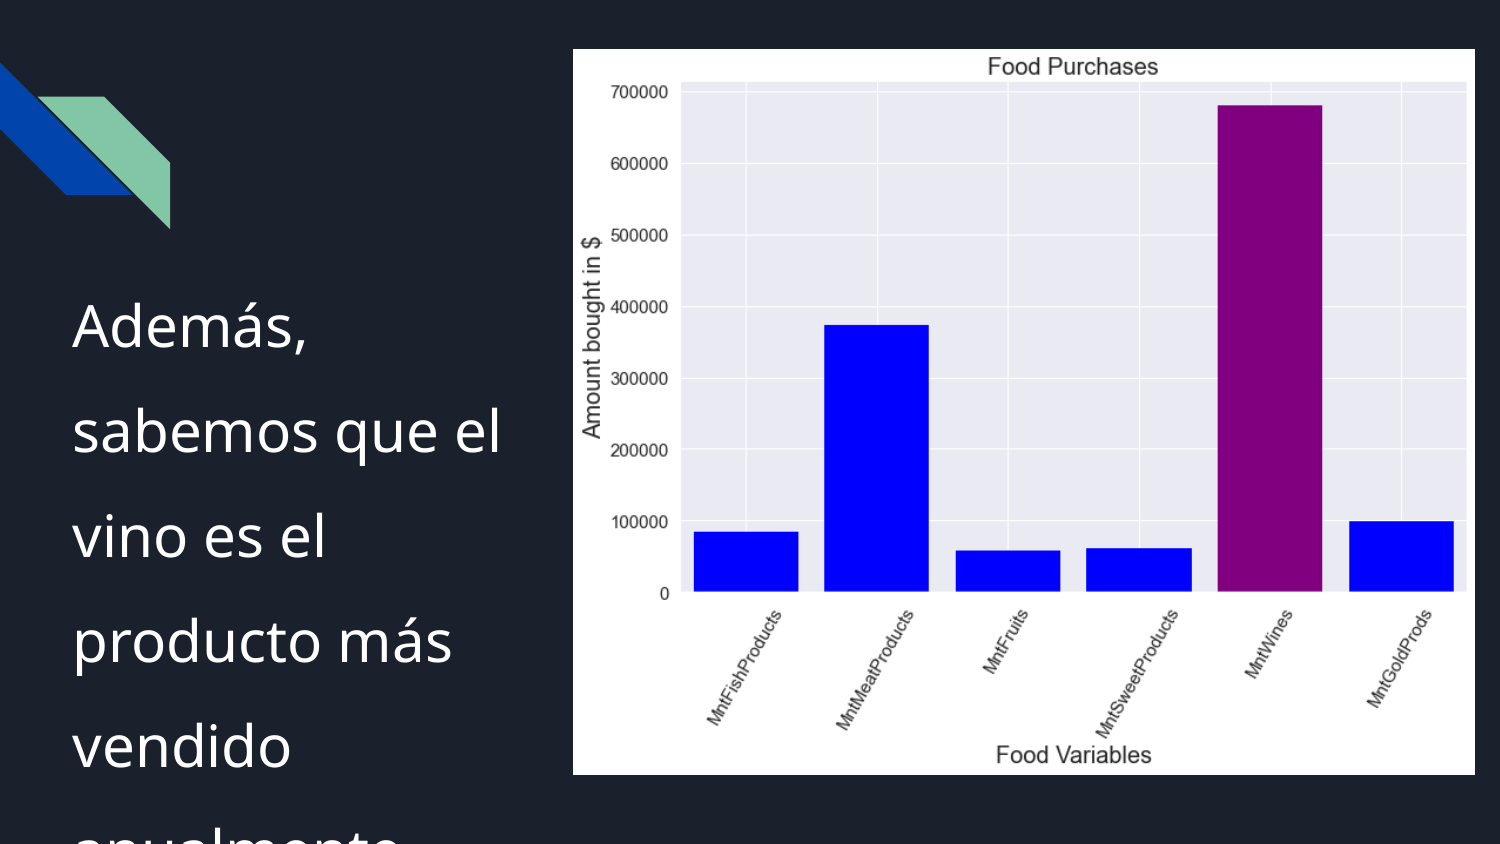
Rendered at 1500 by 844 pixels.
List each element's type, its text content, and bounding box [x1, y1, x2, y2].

picture [573, 49, 1476, 776]
subtitle Además, sabemos que el vino es el producto más vendido anualmente [57, 239, 568, 766]
